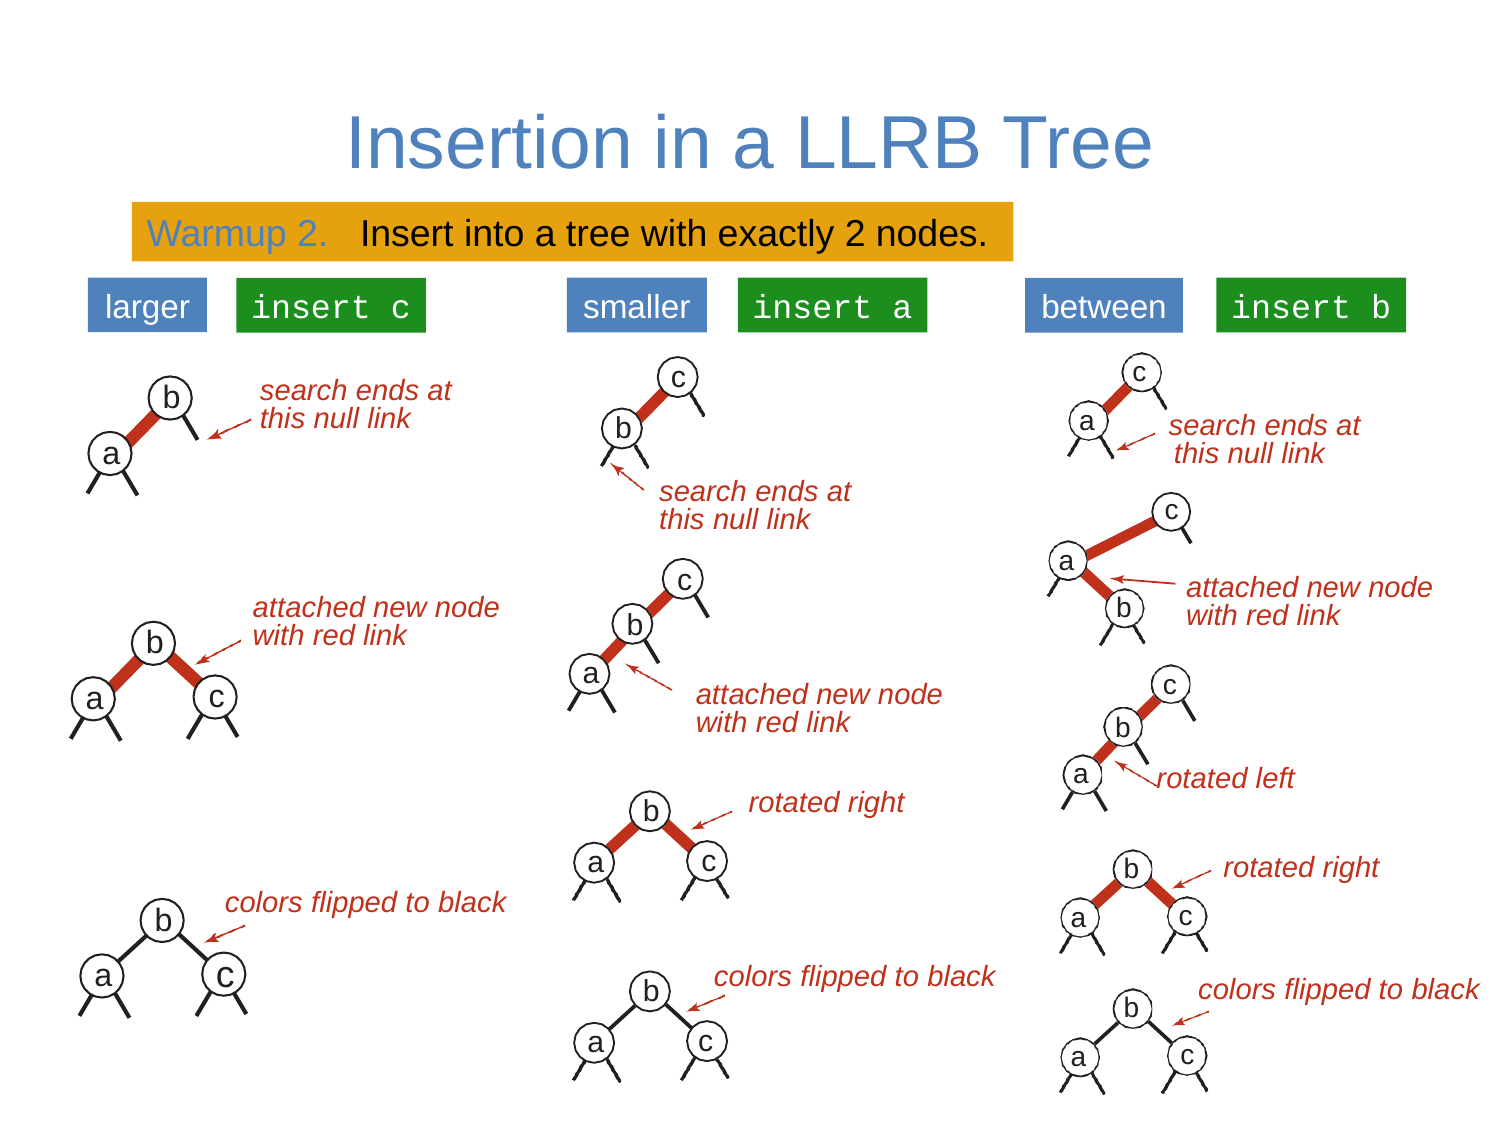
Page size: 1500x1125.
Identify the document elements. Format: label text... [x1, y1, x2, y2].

text_box c [699, 838, 722, 877]
text_box [1098, 588, 1146, 647]
text_box [571, 842, 622, 904]
text_box [719, 1025, 728, 1057]
text_box [608, 848, 615, 877]
text_box a [83, 674, 108, 716]
text_box [664, 797, 670, 826]
text_box larger [87, 277, 207, 333]
text_box [609, 470, 645, 491]
text_box search ends at this null link [259, 369, 476, 435]
text_box [571, 1022, 622, 1084]
text_box [612, 605, 643, 644]
text_box b [640, 788, 664, 828]
text_box [684, 994, 726, 1012]
text_box smaller [566, 277, 707, 333]
text_box c [198, 942, 250, 1002]
text_box [1103, 707, 1143, 747]
text_box [608, 1028, 615, 1058]
text_box attached new node with red link [252, 586, 532, 652]
text_box [574, 1025, 606, 1063]
text_box [569, 656, 601, 694]
text_box [88, 434, 123, 476]
text_box [131, 624, 166, 665]
text_box [648, 611, 653, 636]
text_box [1121, 352, 1168, 411]
text_box b [1112, 706, 1135, 743]
text_box a [585, 1020, 608, 1059]
text_box c [1163, 1028, 1210, 1078]
text_box a [580, 651, 603, 690]
text_box attached new node with red link [1186, 561, 1467, 632]
text_box [1112, 849, 1153, 890]
text_box rotated right [1223, 847, 1415, 883]
text_box a [1056, 539, 1079, 576]
text_box [657, 359, 690, 398]
text_box c [1176, 894, 1199, 932]
text_box [629, 791, 640, 810]
text_box b [1121, 986, 1143, 1024]
text_box [80, 957, 116, 998]
text_box [629, 794, 661, 832]
text_box [603, 659, 610, 689]
text_box c [675, 557, 698, 596]
text_box [687, 583, 703, 599]
text_box [612, 603, 624, 620]
text_box [193, 677, 227, 719]
text_box [177, 905, 184, 936]
text_box a [100, 429, 125, 471]
text_box colors flipped to black [224, 881, 536, 918]
text_box a [1068, 1035, 1090, 1073]
text_box insert c [236, 277, 426, 333]
text_box b [143, 619, 168, 661]
text_box b [612, 405, 636, 445]
text_box [648, 603, 653, 621]
text_box [692, 363, 698, 391]
text_box [71, 680, 107, 721]
text_box [657, 357, 706, 418]
text_box [168, 627, 176, 659]
text_box c [206, 672, 231, 715]
title Insertion in a LLRB Tree [75, 45, 1425, 233]
text_box [1150, 664, 1191, 705]
text_box a [1077, 399, 1099, 436]
text_box [662, 558, 675, 577]
text_box [1115, 432, 1156, 451]
text_box c [668, 354, 692, 393]
text_box [231, 682, 237, 712]
text_box [1160, 896, 1209, 955]
text_box [698, 558, 703, 574]
text_box [1066, 400, 1115, 460]
text_box [574, 845, 606, 883]
text_box [652, 996, 670, 1012]
text_box [569, 653, 580, 671]
text_box b [160, 373, 185, 416]
text_box search ends at this null link [1166, 405, 1397, 470]
text_box [629, 992, 647, 1012]
text_box [193, 639, 242, 665]
text_box b [640, 968, 664, 1008]
text_box b [624, 602, 648, 641]
text_box [1170, 1010, 1210, 1027]
text_box c [696, 1019, 719, 1058]
text_box between [1025, 277, 1183, 333]
text_box [612, 627, 628, 644]
text_box [1170, 870, 1212, 889]
text_box [1109, 575, 1125, 584]
text_box [629, 971, 640, 990]
text_box [689, 810, 733, 831]
text_box [1115, 577, 1123, 582]
text_box rotated right [748, 782, 970, 819]
text_box [636, 414, 642, 443]
text_box [594, 677, 610, 694]
text_box [1113, 760, 1158, 787]
text_box [599, 408, 650, 470]
text_box [687, 1024, 718, 1062]
text_box [140, 901, 175, 943]
text_box [148, 379, 182, 420]
text_box [664, 971, 670, 986]
text_box [664, 791, 670, 806]
text_box a [585, 840, 608, 879]
text_box colors flipped to black [713, 956, 1035, 993]
text_box [652, 816, 670, 832]
text_box c [1160, 663, 1183, 701]
text_box rotated left [1156, 763, 1323, 794]
text_box [117, 960, 124, 992]
text_box [125, 438, 132, 469]
text_box [624, 663, 673, 691]
text_box [603, 653, 610, 671]
text_box [1046, 540, 1088, 598]
text_box b [152, 896, 177, 938]
text_box [205, 418, 252, 440]
text_box [108, 683, 115, 715]
text_box [637, 626, 653, 644]
text_box [1058, 897, 1106, 957]
text_box c [1130, 350, 1152, 388]
text_box a [1068, 896, 1090, 933]
text_box [1058, 1037, 1106, 1096]
text_box attached new node with red link [695, 673, 998, 739]
text_box [662, 580, 678, 599]
text_box insert b [1216, 277, 1407, 333]
text_box [629, 974, 661, 1012]
text_box [202, 924, 246, 942]
text_box [601, 411, 633, 449]
text_box [698, 566, 703, 592]
text_box [679, 841, 730, 902]
text_box [1160, 1035, 1209, 1095]
text_box [679, 1021, 730, 1082]
text_box [629, 812, 648, 832]
text_box [1062, 754, 1103, 795]
text_box Warmup 2. Insert into a tree with exactly 2 nodes. [131, 201, 1014, 262]
text_box [664, 977, 670, 1006]
text_box [687, 842, 719, 882]
text_box insert a [737, 277, 928, 333]
text_box colors flipped to black [1198, 969, 1500, 1006]
text_box [1112, 988, 1153, 1029]
text_box c [1162, 478, 1192, 526]
text_box [185, 382, 192, 414]
text_box b [1114, 586, 1136, 624]
text_box [1152, 495, 1184, 531]
text_box a [92, 951, 117, 993]
text_box a [1071, 752, 1093, 790]
text_box [722, 848, 728, 874]
text_box [662, 560, 693, 599]
text_box search ends at this null link [659, 470, 907, 536]
text_box [569, 677, 585, 694]
text_box b [1121, 847, 1143, 885]
